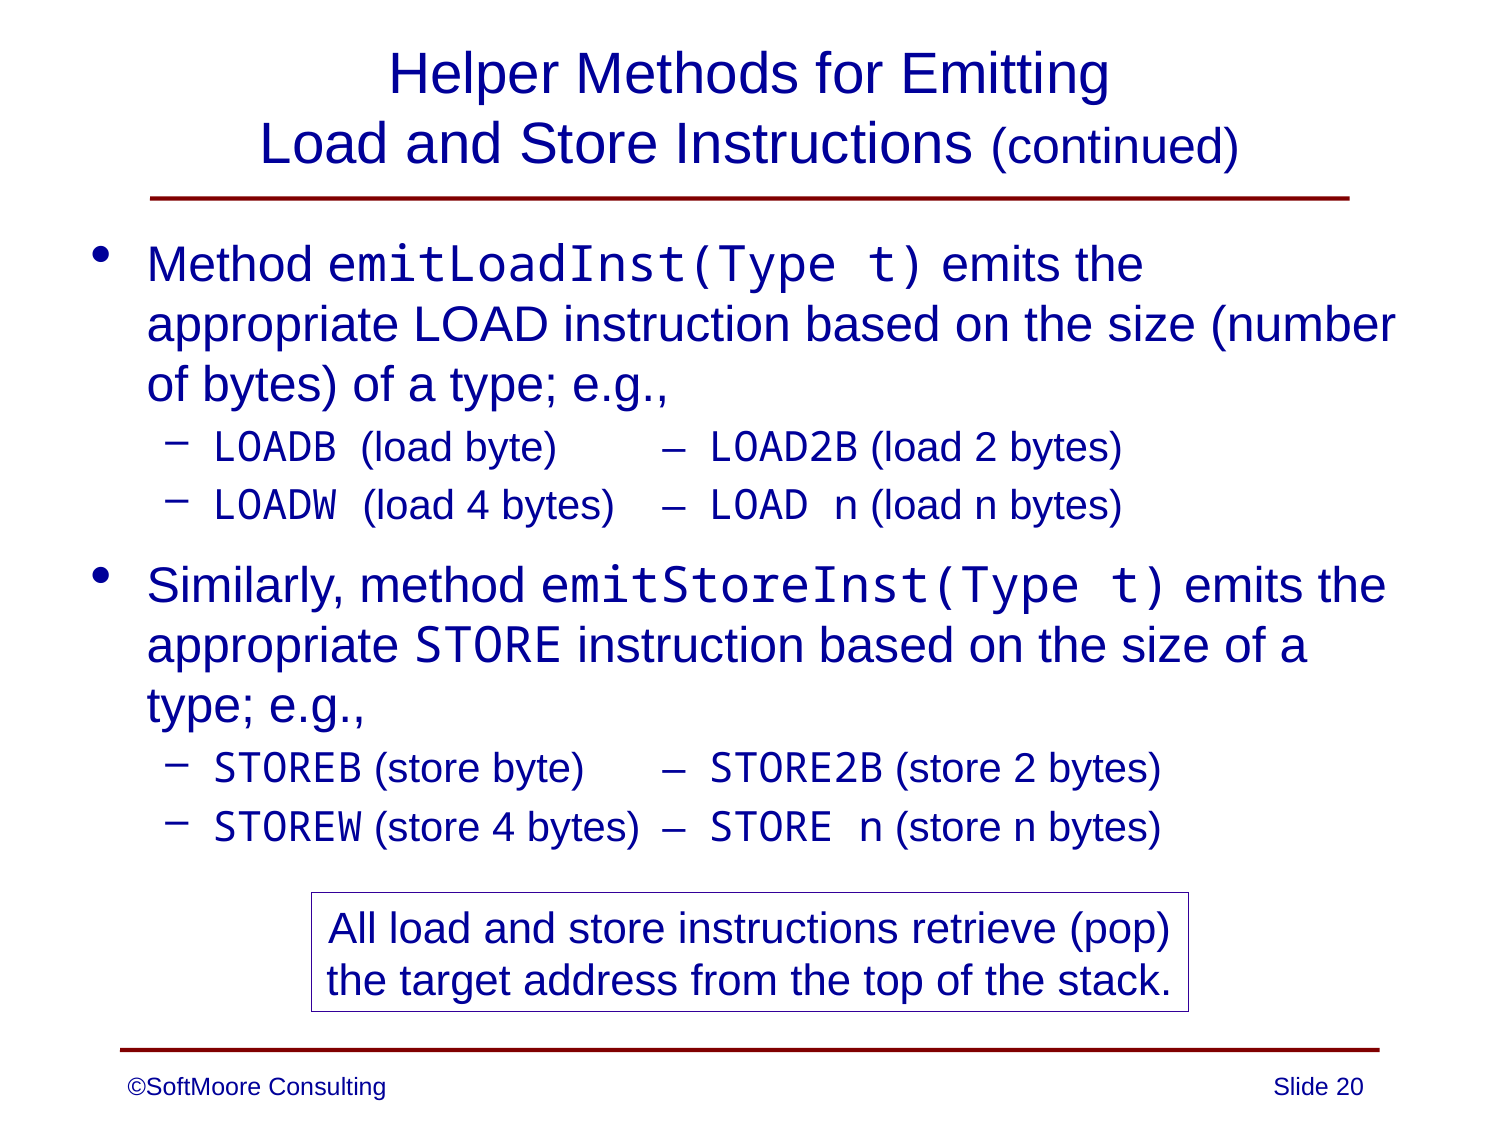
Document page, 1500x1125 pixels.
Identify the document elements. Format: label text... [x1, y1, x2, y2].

title Helper Methods for Emitting Load and Store Instructions (continued) [149, 22, 1350, 188]
list Method emitLoadInst(Type t) emits the appropriate LOAD instruction based on the size (number of bytes) of a type; e.g., LOADB (load byte) – LOAD2B (load 2 bytes) LOADW (load 4 bytes) – LOAD n (load n bytes) Similarly, method emitStoreInst(Type t) emits the appropriate STORE instruction based on the size of a type; e.g., STOREB (store byte) – STORE2B (store 2 bytes) STOREW (store 4 bytes) – STORE n (store n bytes) [74, 223, 1425, 1034]
slide_number Slide 20 [1078, 1061, 1380, 1109]
text_box All load and store instructions retrieve (pop) the target address from the top of the stack. [311, 892, 1189, 1012]
footer ©SoftMoore Consulting [111, 1061, 563, 1109]
